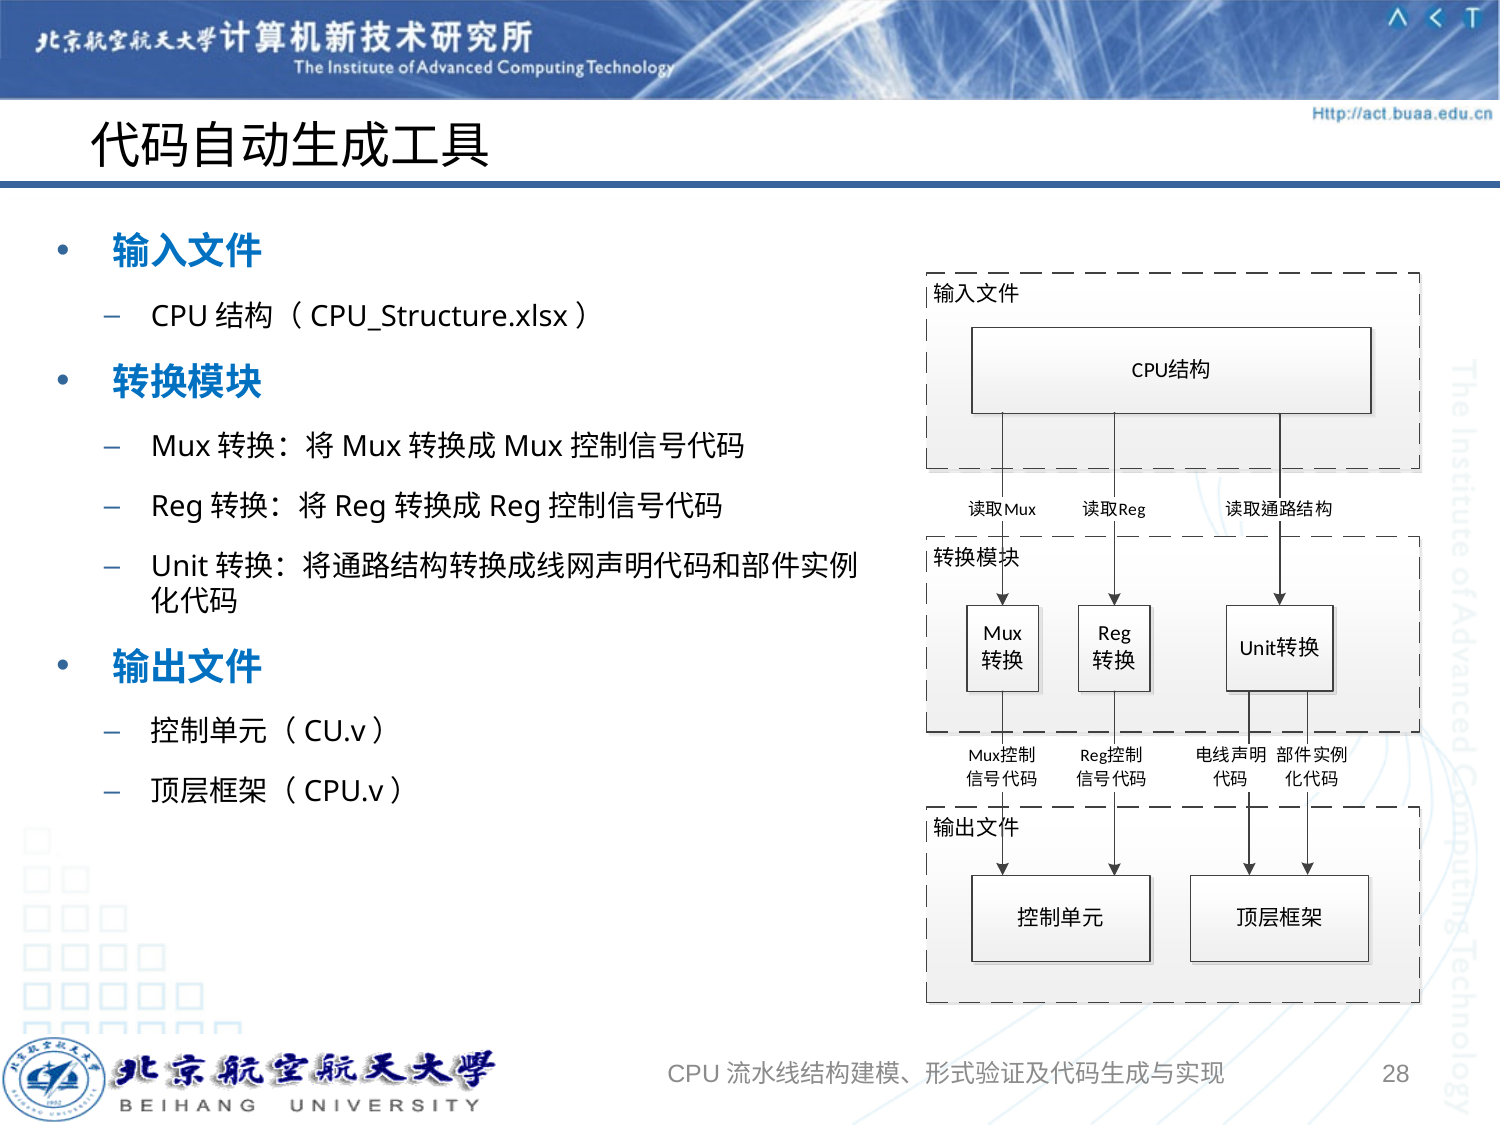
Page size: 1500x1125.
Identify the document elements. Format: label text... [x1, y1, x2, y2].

title 代码自动生成工具 [75, 101, 1425, 185]
list 输入文件 CPU结构（CPU_Structure.xlsx） 转换模块 Mux转换：将Mux转换成Mux控制信号代码 Reg转换：将Reg转换成Reg控制信号代码 Unit转换：将通路结构转换成线网声明代码和部件实例化代码 输出文件 控制单元（CU.v） 顶层框架（CPU.v） [41, 219, 892, 1024]
picture [0, 0, 1500, 100]
picture [920, 269, 1423, 1006]
footer CPU流水线结构建模、形式验证及代码生成与实现 [647, 1042, 1247, 1103]
picture [0, 359, 1500, 1125]
slide_number 27 [1247, 1042, 1425, 1103]
picture [1425, 106, 1494, 125]
